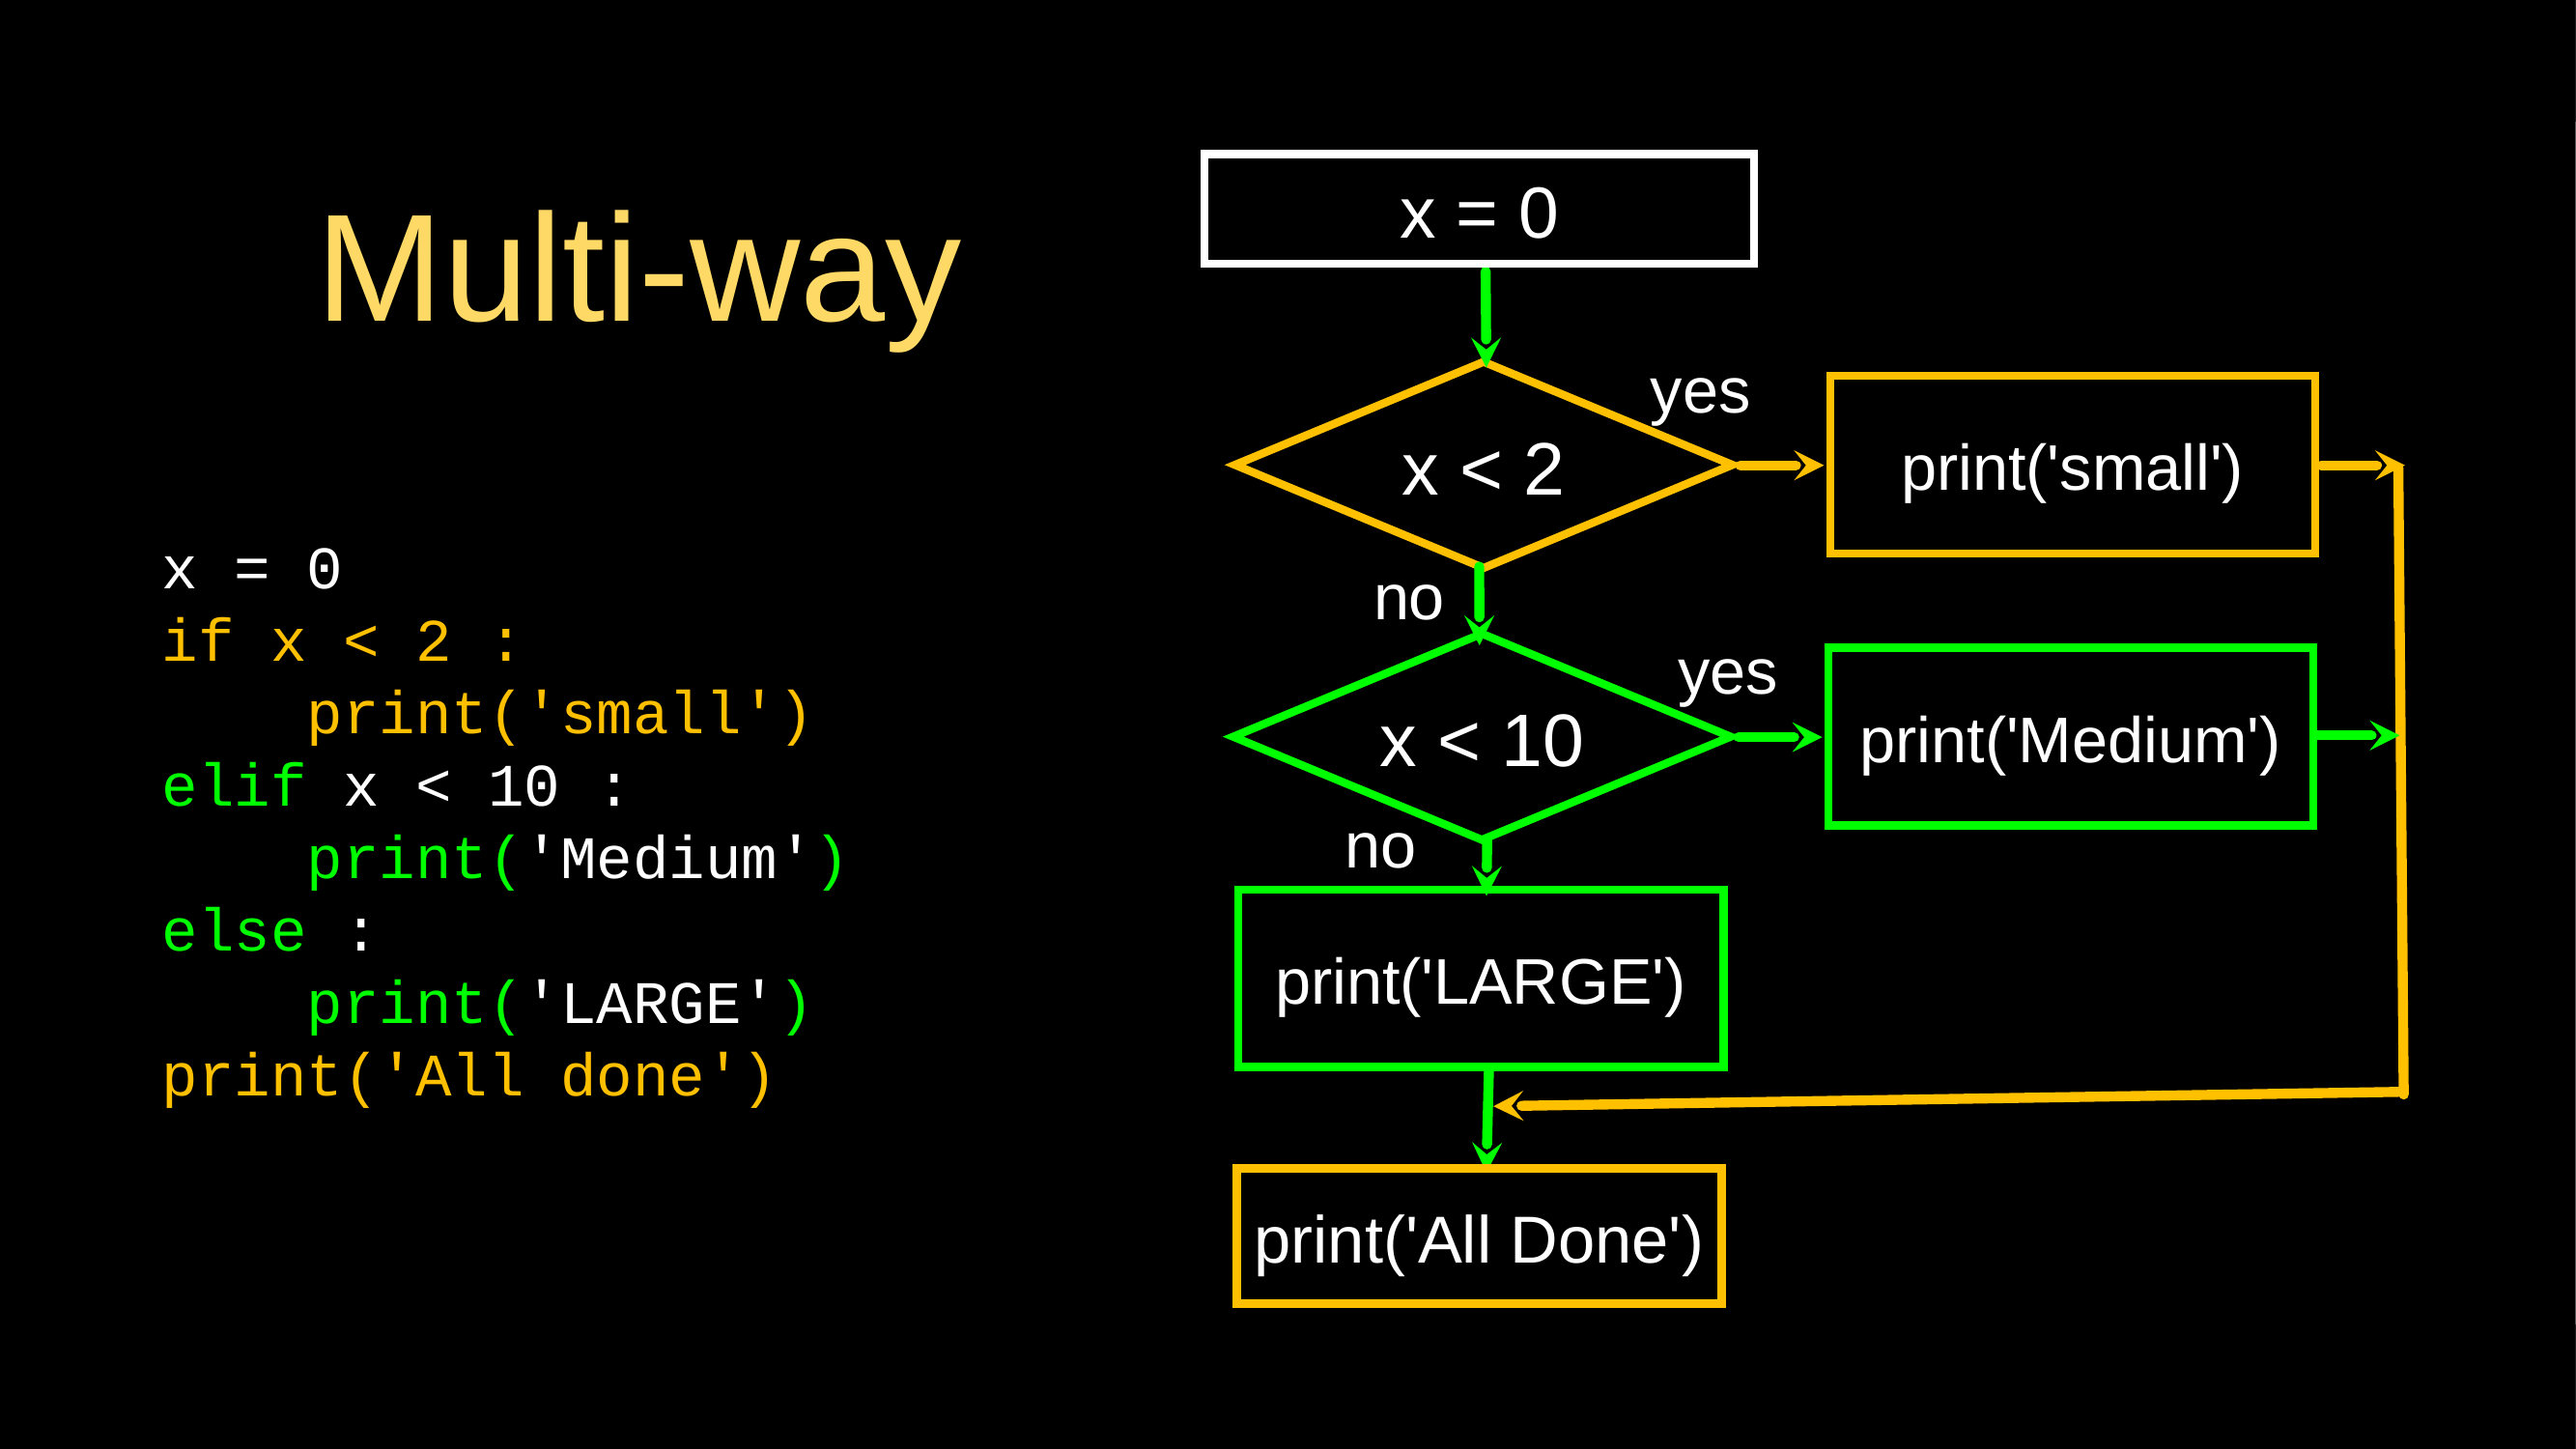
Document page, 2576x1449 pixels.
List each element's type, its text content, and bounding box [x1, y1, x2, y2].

text_box x = 0 [1204, 154, 1754, 264]
text_box print('LARGE') [1238, 889, 1724, 1067]
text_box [1486, 1067, 1489, 1173]
text_box yes [1645, 348, 1756, 427]
text_box x < 2 [1234, 363, 1733, 568]
text_box yes [1667, 629, 1790, 708]
text_box print('small') [1829, 376, 2315, 554]
text_box no [1343, 803, 1419, 882]
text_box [2397, 472, 2404, 1095]
text_box print('Medium') [1827, 647, 2314, 826]
title Multi-way [183, 118, 1096, 403]
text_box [1493, 1092, 2402, 1107]
text_box print('All Done') [1236, 1168, 1722, 1304]
text_box x < 10 [1232, 635, 1731, 840]
text_box x = 0 if x < 2 : print('small') elif x < 10 : print('Medium') else : print('LARGE') print('All done') [161, 465, 971, 1172]
text_box no [1371, 554, 1448, 634]
